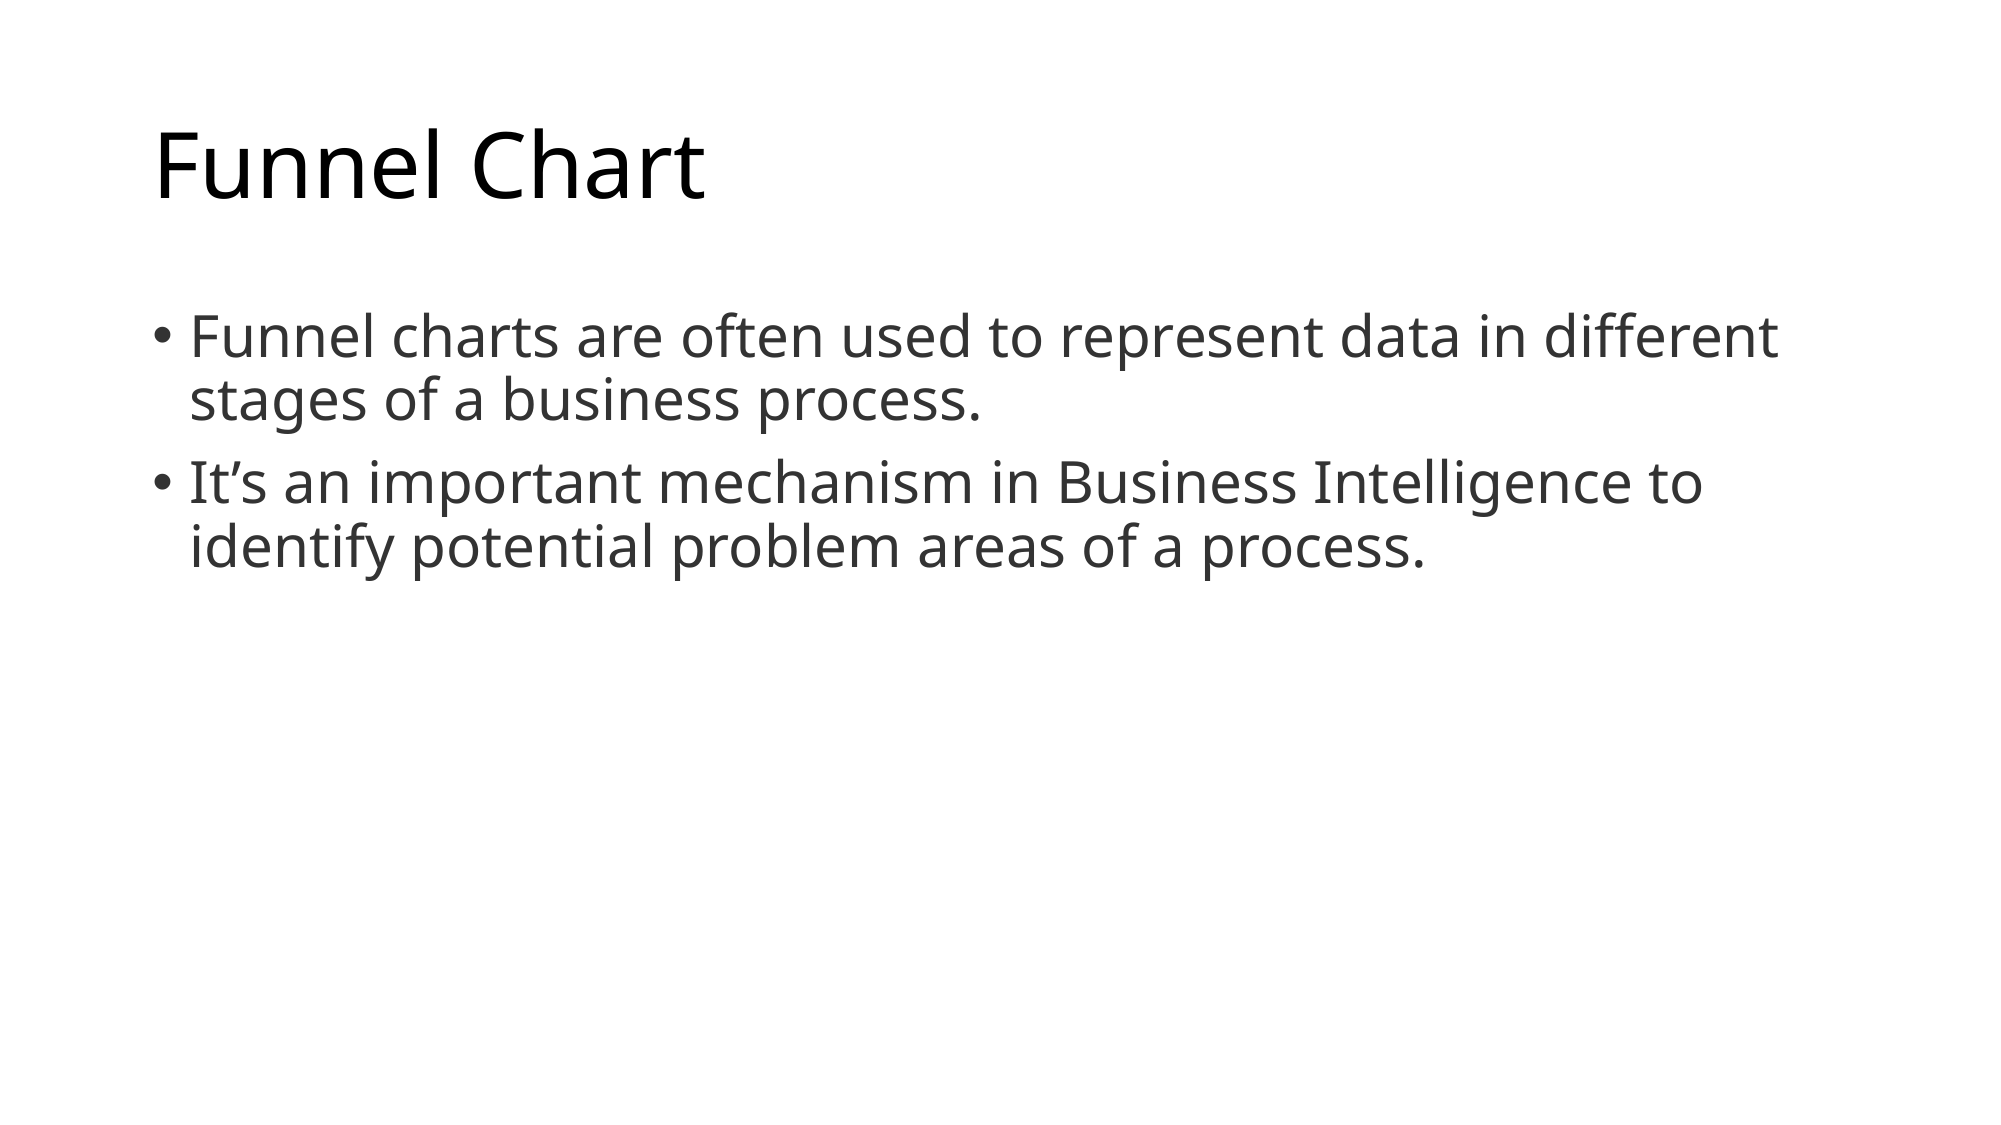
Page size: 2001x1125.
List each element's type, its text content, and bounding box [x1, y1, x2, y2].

title Funnel Chart [137, 59, 1863, 278]
list Funnel charts are often used to represent data in different stages of a business process. It’s an important mechanism in Business Intelligence to identify potential problem areas of a process. [137, 299, 1863, 1014]
